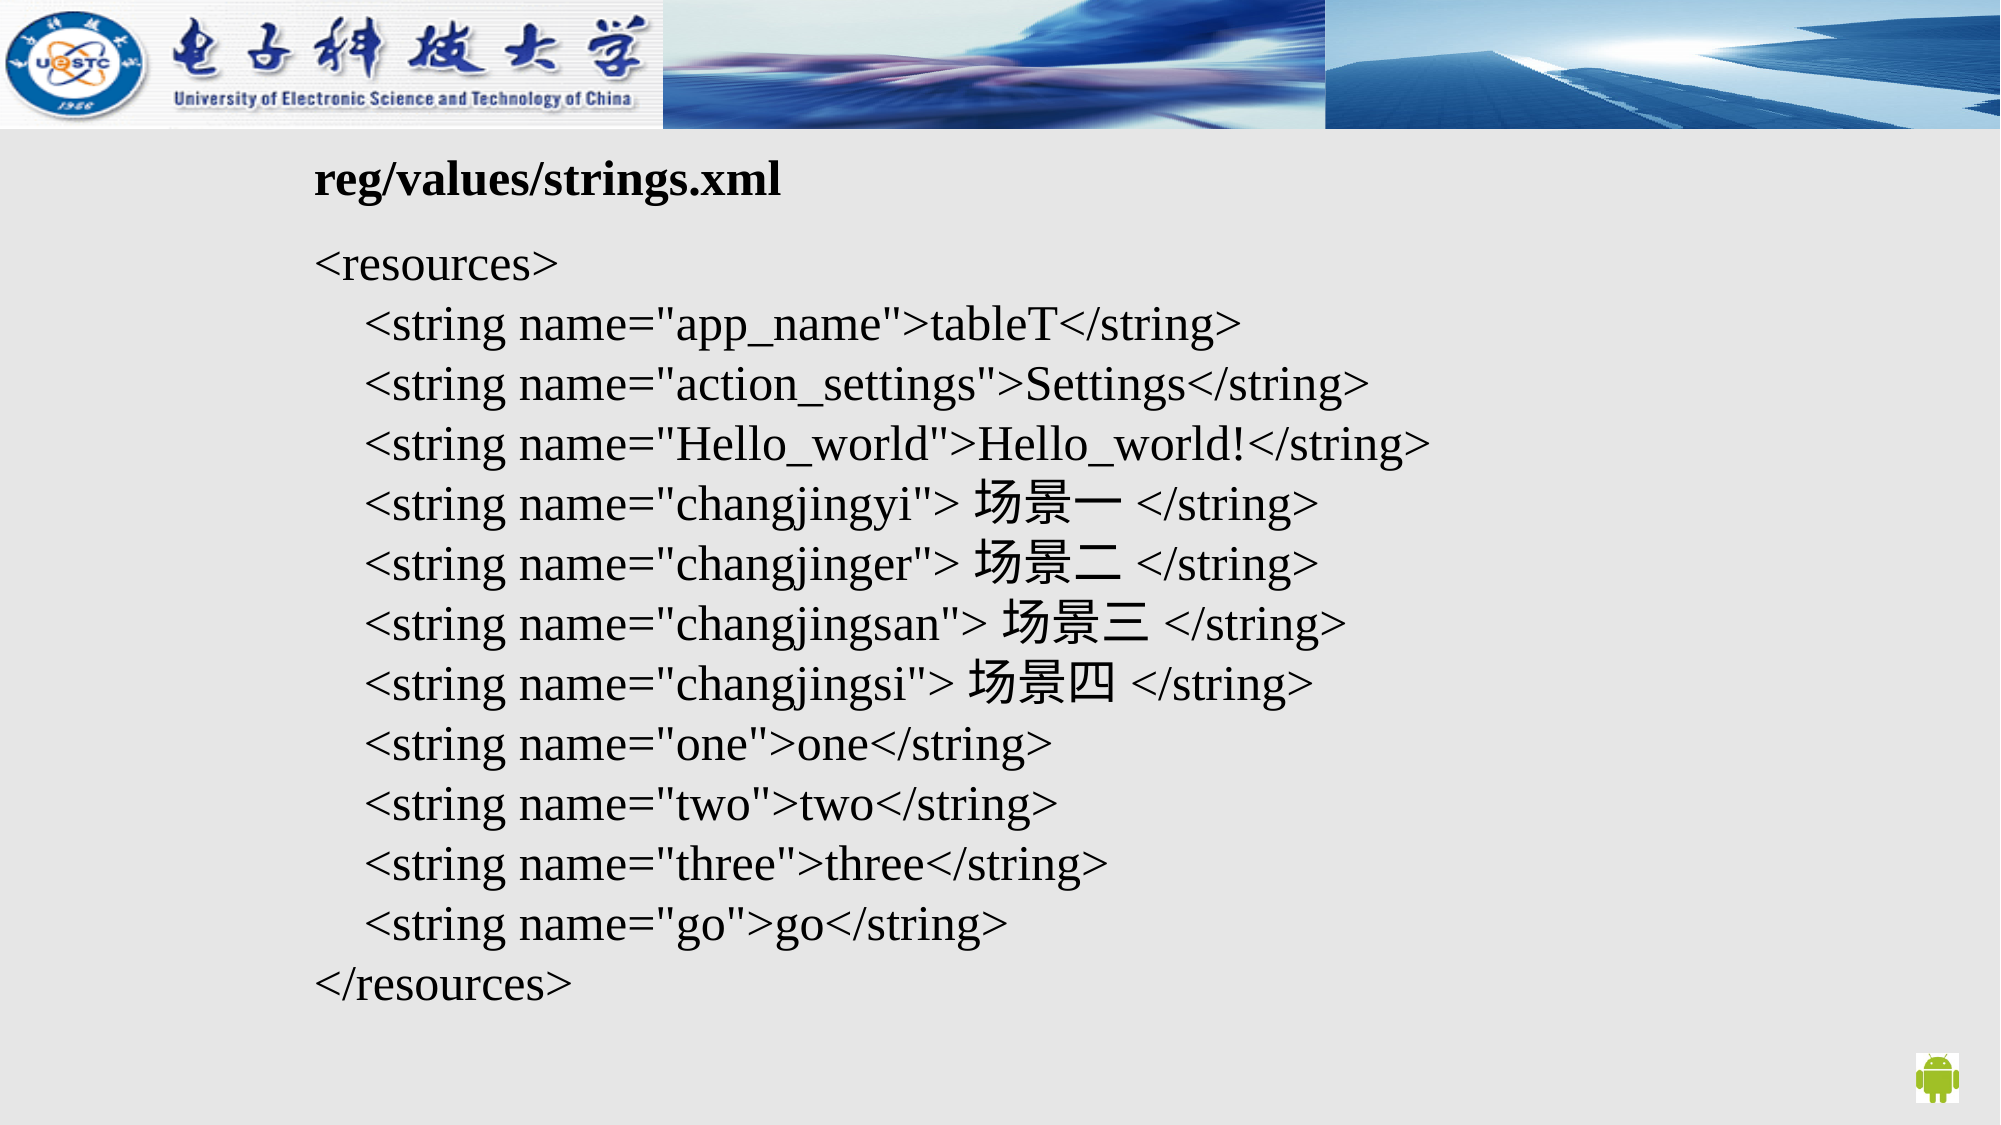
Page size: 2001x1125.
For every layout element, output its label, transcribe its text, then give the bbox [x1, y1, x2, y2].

text_box <resources> <string name="app_name">tableT</string> <string name="action_settings">Settings</string> <string name="Hello_world">Hello_world!</string> <string name="changjingyi">场景一</string> <string name="changjinger">场景二</string> <string name="changjingsan">场景三</string> <string name="changjingsi">场景四</string> <string name="one">one</string> <string name="two">two</string> <string name="three">three</string> <string name="go">go</string> </resources> [299, 223, 1688, 1079]
text_box reg/values/strings.xml [299, 138, 1637, 213]
picture [1916, 1053, 1959, 1103]
picture [0, 0, 2000, 129]
